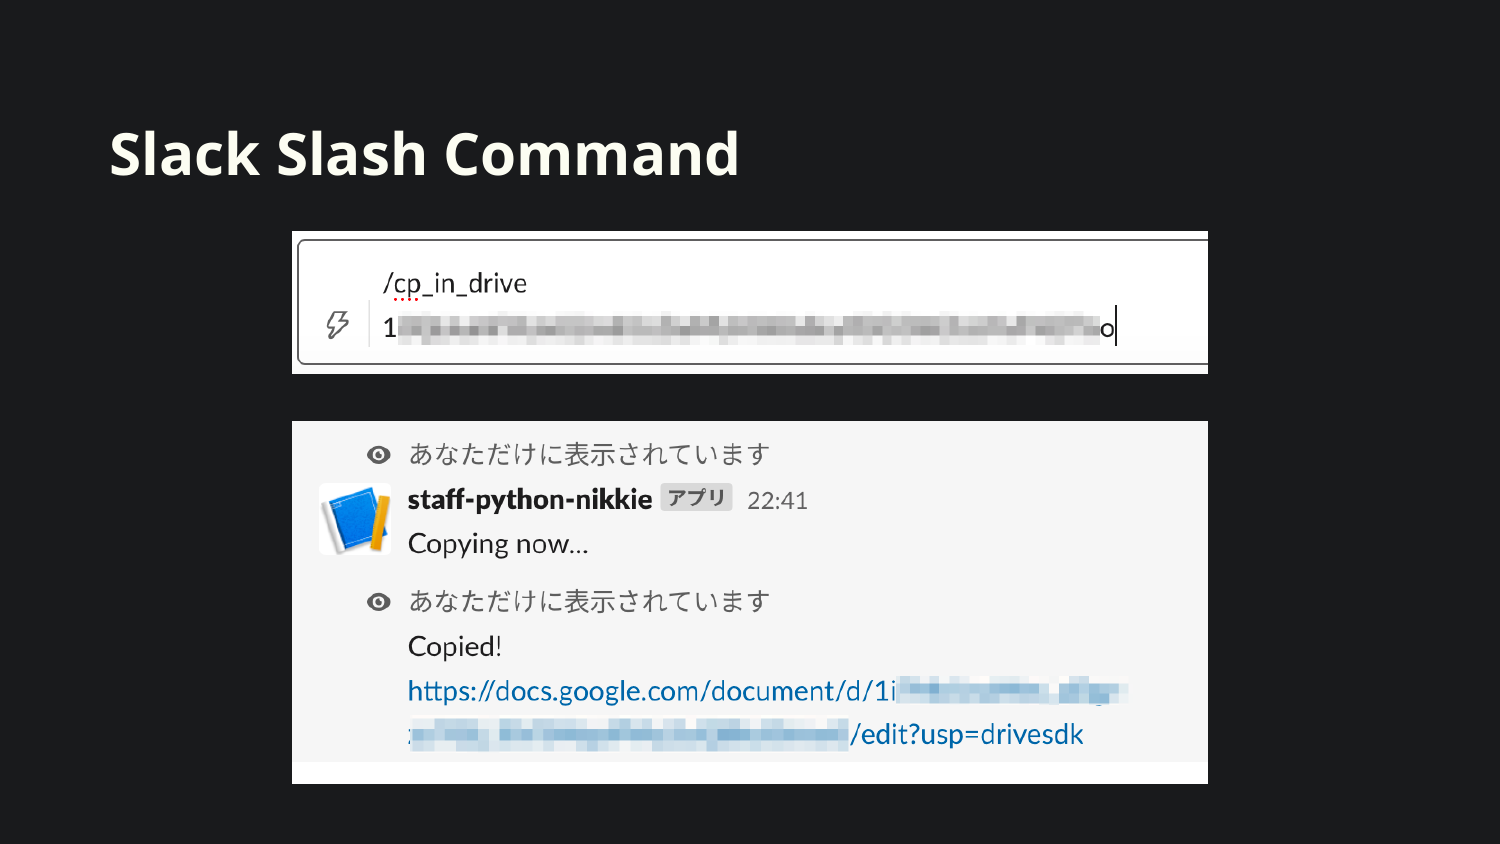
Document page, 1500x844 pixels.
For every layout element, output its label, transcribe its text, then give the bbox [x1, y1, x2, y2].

picture [291, 421, 1209, 784]
title Slack Slash Command [94, 72, 1414, 232]
picture [291, 230, 1209, 375]
